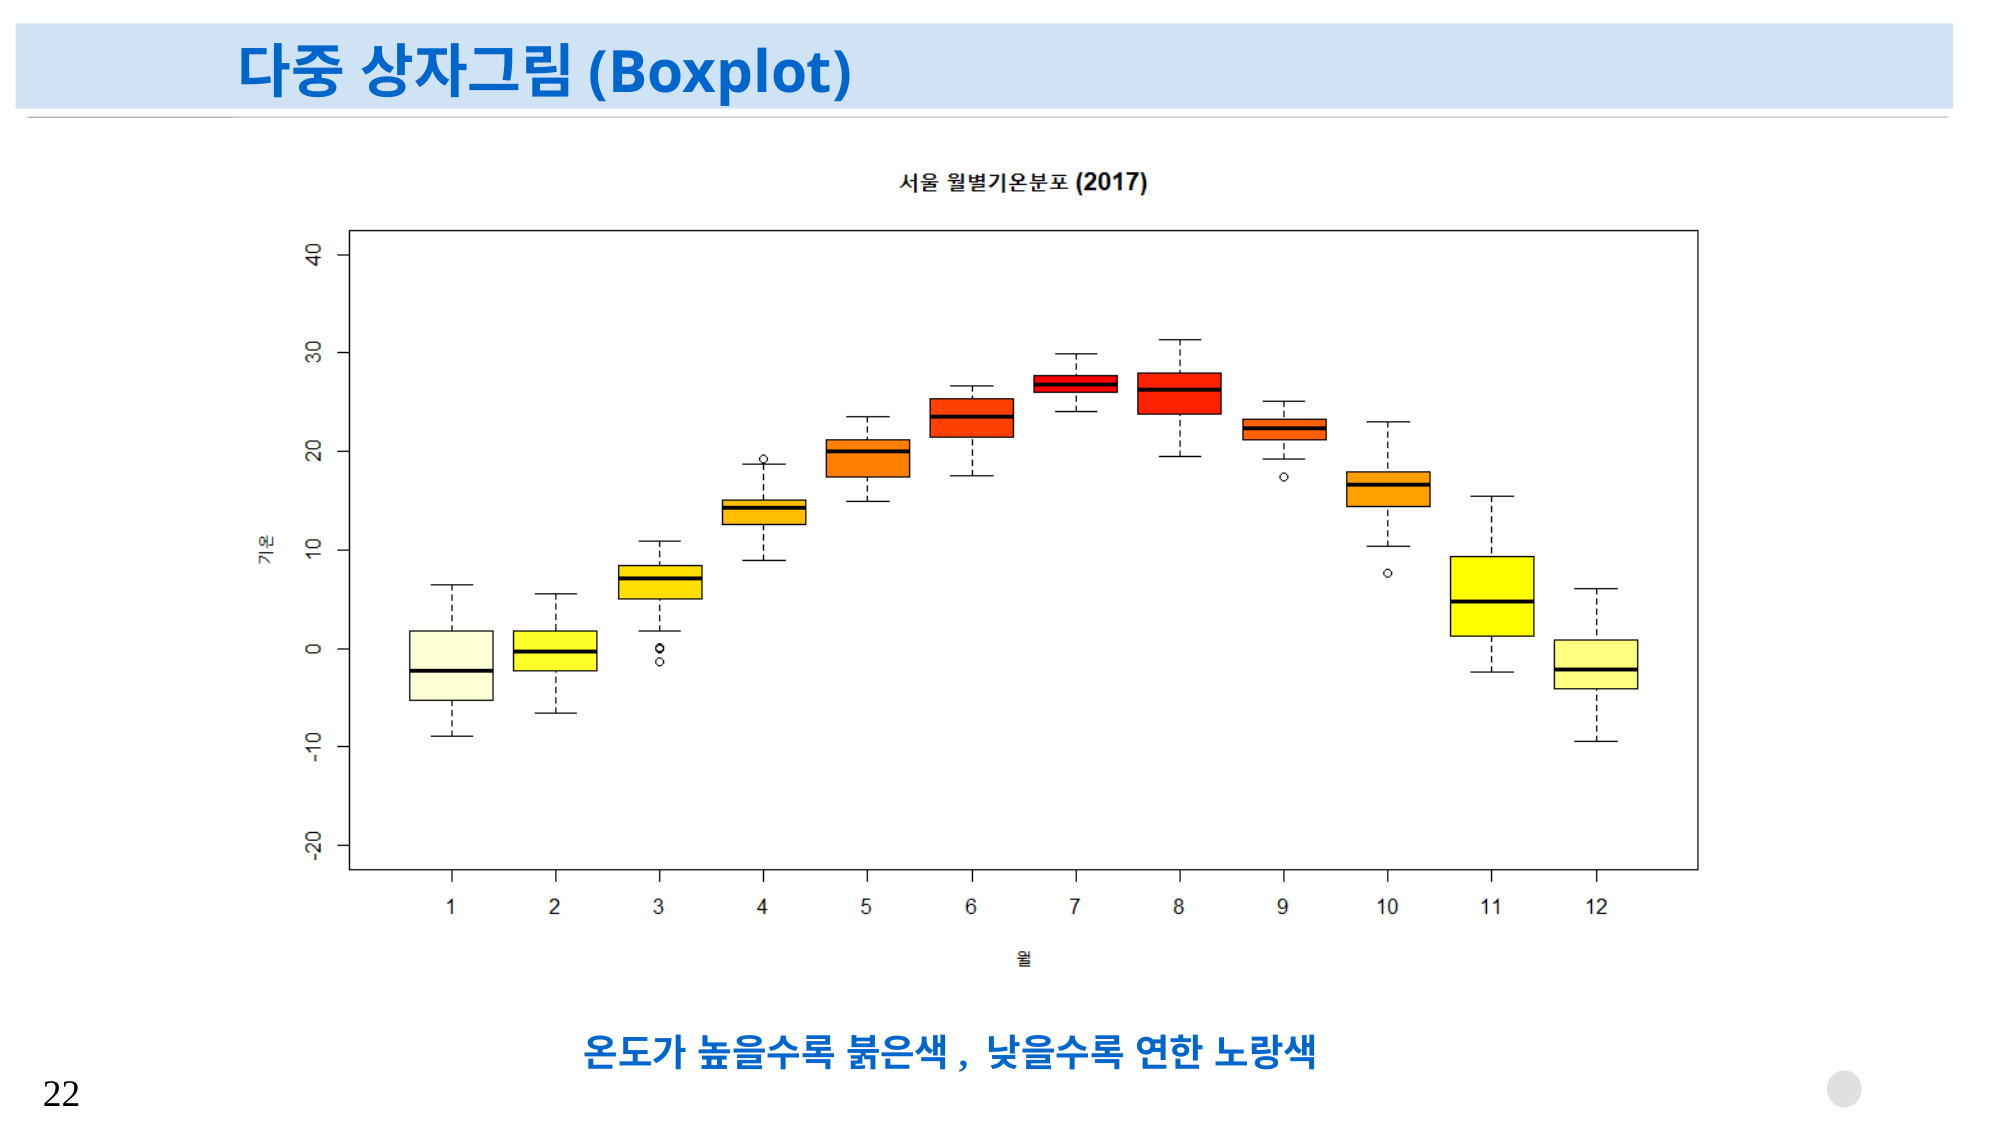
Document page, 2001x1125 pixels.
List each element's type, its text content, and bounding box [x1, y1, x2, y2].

text_box [1826, 1070, 1862, 1108]
text_box 온도가 높을수록 붉은색, 낮을수록 연한 노랑색 [568, 1021, 1334, 1082]
picture [249, 130, 1751, 995]
title 다중 상자그림(Boxplot) [222, 25, 1733, 114]
